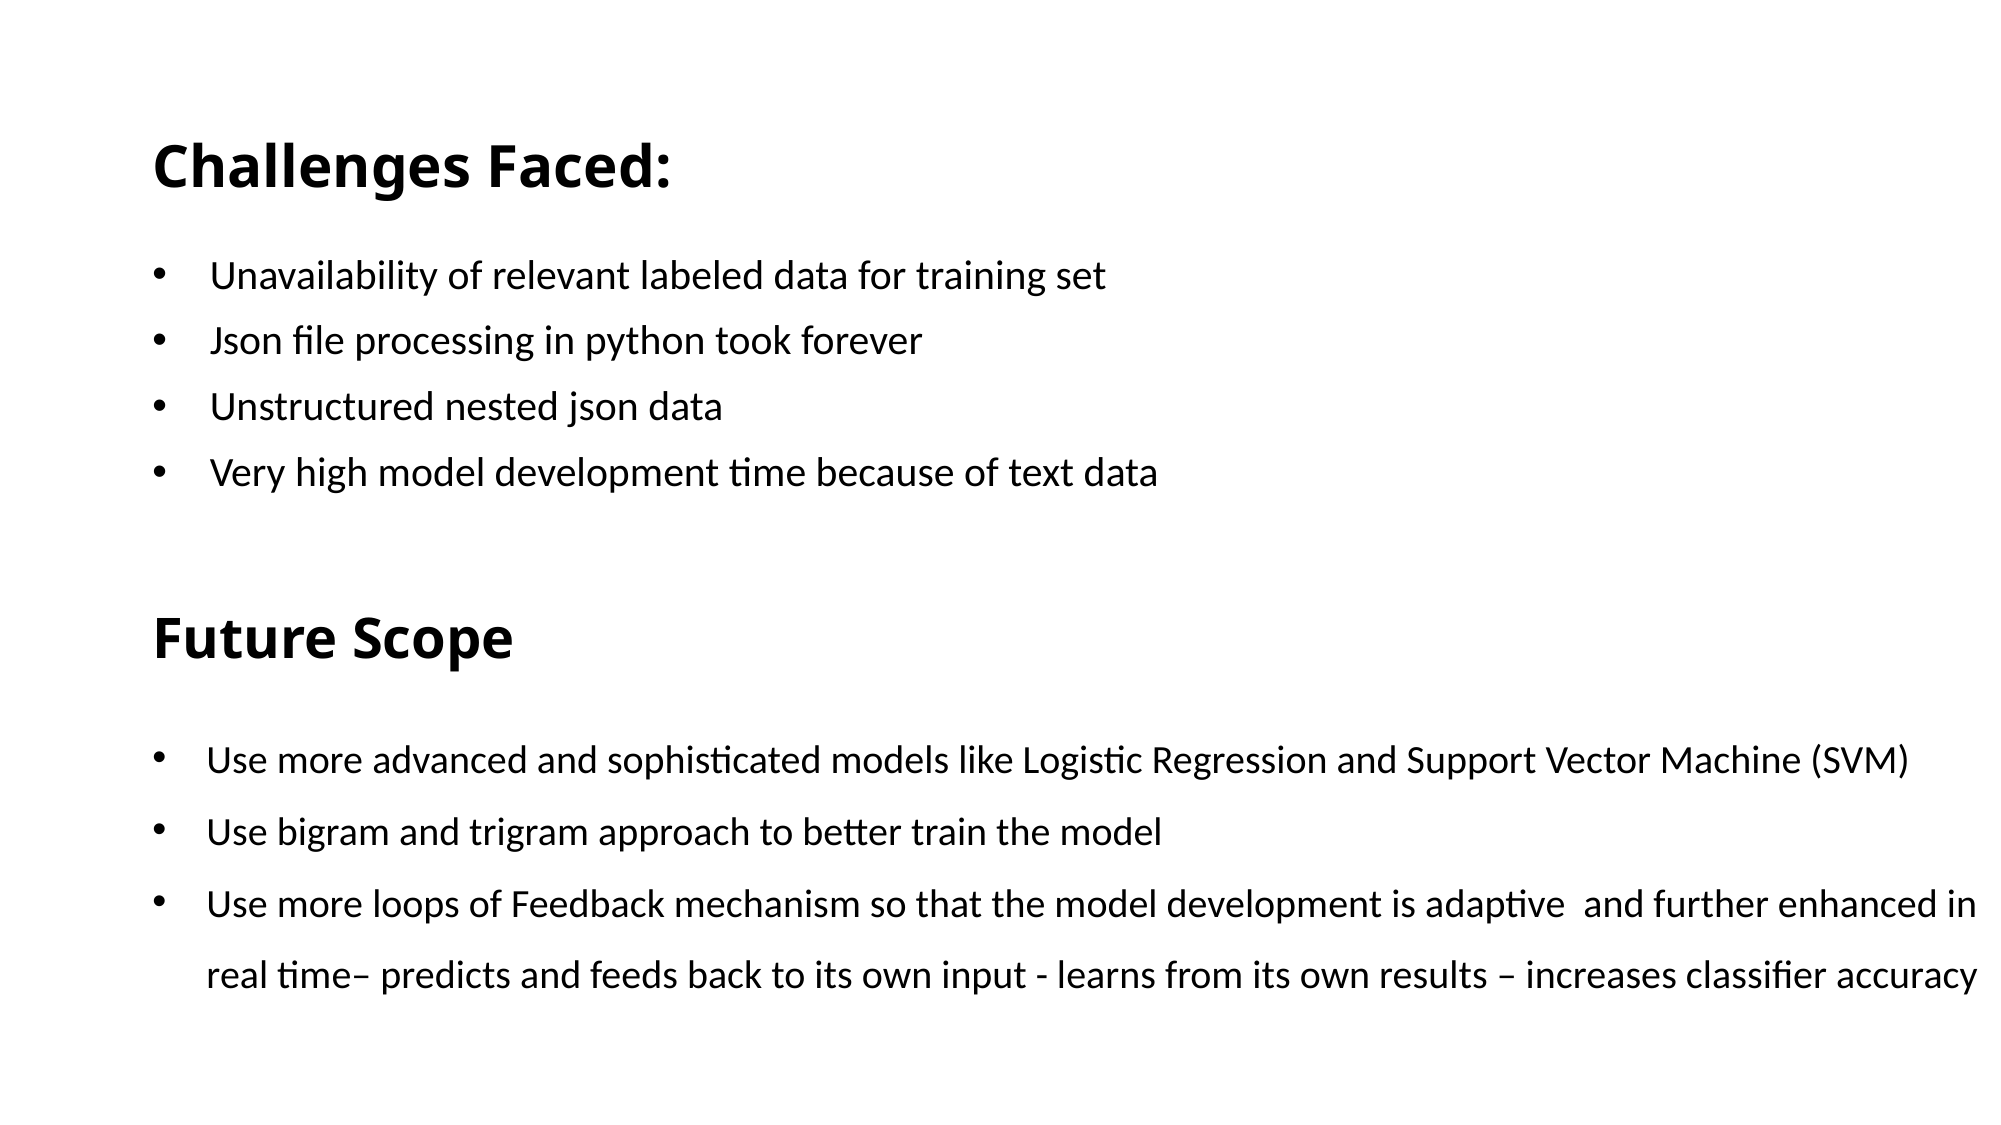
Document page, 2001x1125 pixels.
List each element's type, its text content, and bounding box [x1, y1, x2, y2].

list Unavailability of relevant labeled data for training set Json file processing in python took forever Unstructured nested json data Very high model development time because of text data [137, 245, 1863, 602]
text_box Future Scope Use more advanced and sophisticated models like Logistic Regression and Support Vector Machine (SVM) Use bigram and trigram approach to better train the model Use more loops of Feedback mechanism so that the model development is adaptive and further enhanced in real time– predicts and feeds back to its own input - learns from its own results – increases classifier accuracy [137, 602, 2000, 1061]
title Challenges Faced: [137, 59, 1863, 245]
